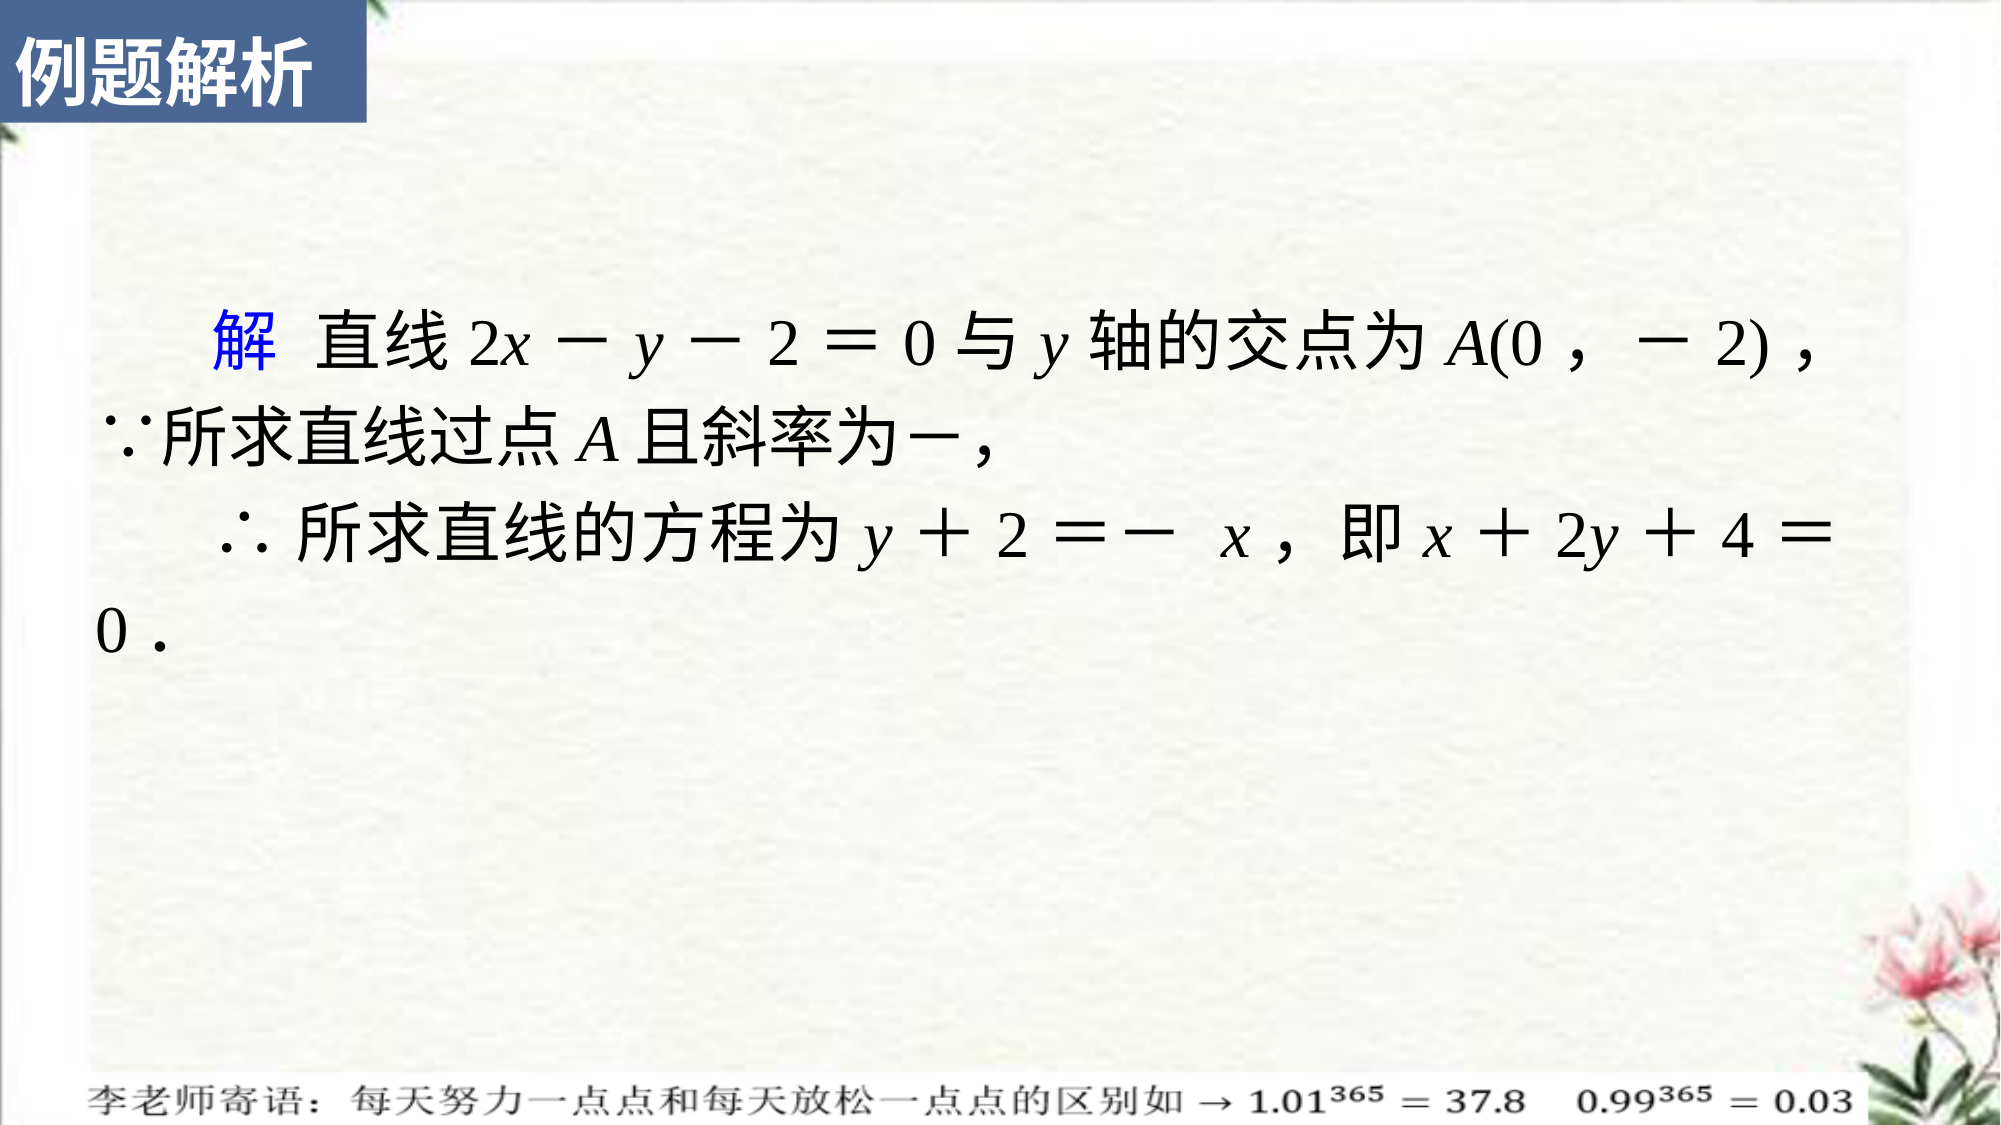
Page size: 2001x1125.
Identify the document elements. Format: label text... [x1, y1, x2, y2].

text_box 例题解析 [0, 0, 367, 123]
picture [0, 0, 2001, 1125]
